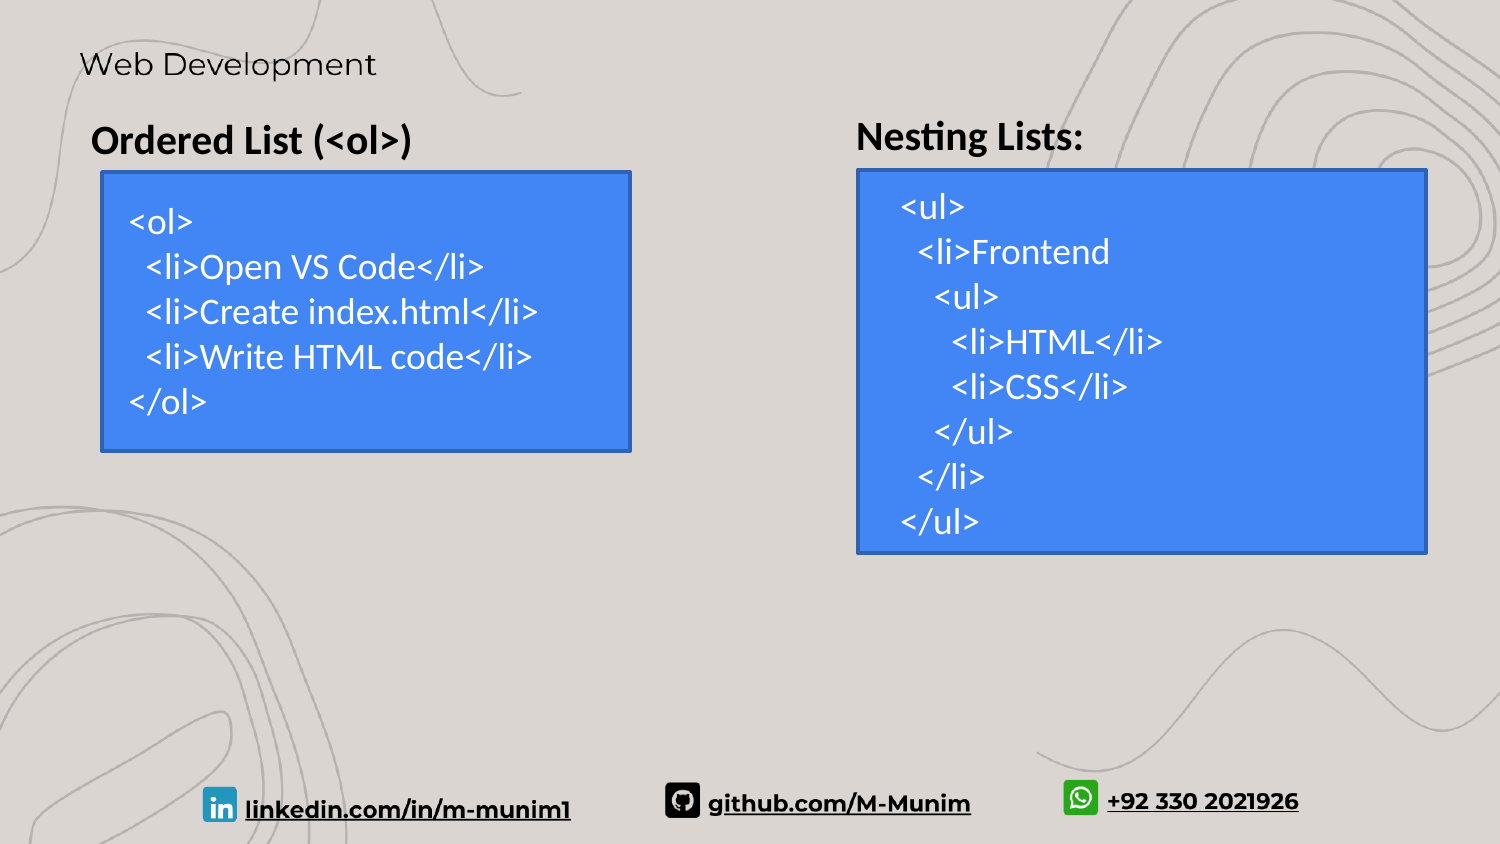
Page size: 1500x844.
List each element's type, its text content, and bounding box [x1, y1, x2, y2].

text_box <ul> <li>Frontend <ul> <li>HTML</li> <li>CSS</li> </ul> </li> </ul> [885, 174, 1500, 550]
picture [0, 0, 1500, 844]
text_box Ordered List (<ol>) [76, 105, 428, 171]
text_box [856, 168, 1428, 555]
text_box Nesting Lists: [841, 101, 1100, 167]
text_box <ol> <li>Open VS Code</li> <li>Create index.html</li> <li>Write HTML code</li> </ol> [113, 189, 601, 429]
text_box [100, 170, 632, 453]
